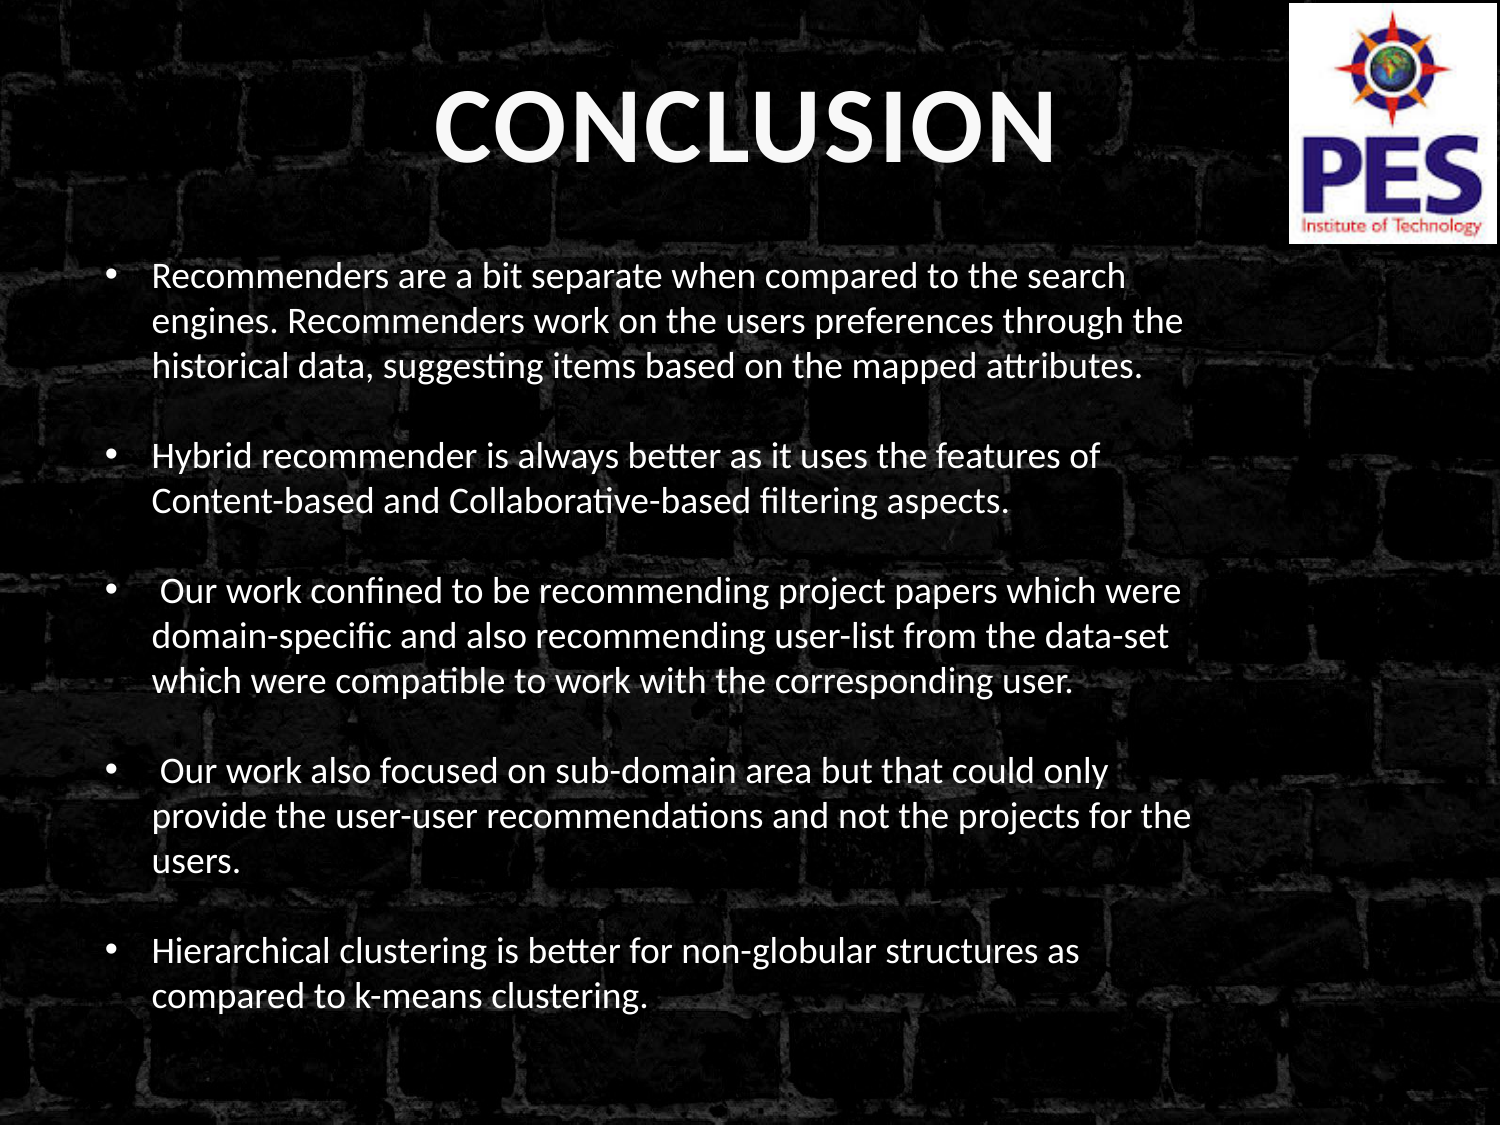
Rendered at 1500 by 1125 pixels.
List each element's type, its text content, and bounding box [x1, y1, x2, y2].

text_box CONCLUSION [419, 46, 1075, 192]
text_box Recommenders are a bit separate when compared to the search engines. Recommenders work on the users preferences through the historical data, suggesting items based on the mapped attributes. Hybrid recommender is always better as it uses the features of Content-based and Collaborative-based filtering aspects. Our work confined to be recommending project papers which were domain-specific and also recommending user-list from the data-set which were compatible to work with the corresponding user. Our work also focused on sub-domain area but that could only provide the user-user recommendations and not the projects for the users. Hierarchical clustering is better for non-globular structures as compared to k-means clustering. [89, 243, 1248, 1024]
picture [0, 0, 1500, 1125]
